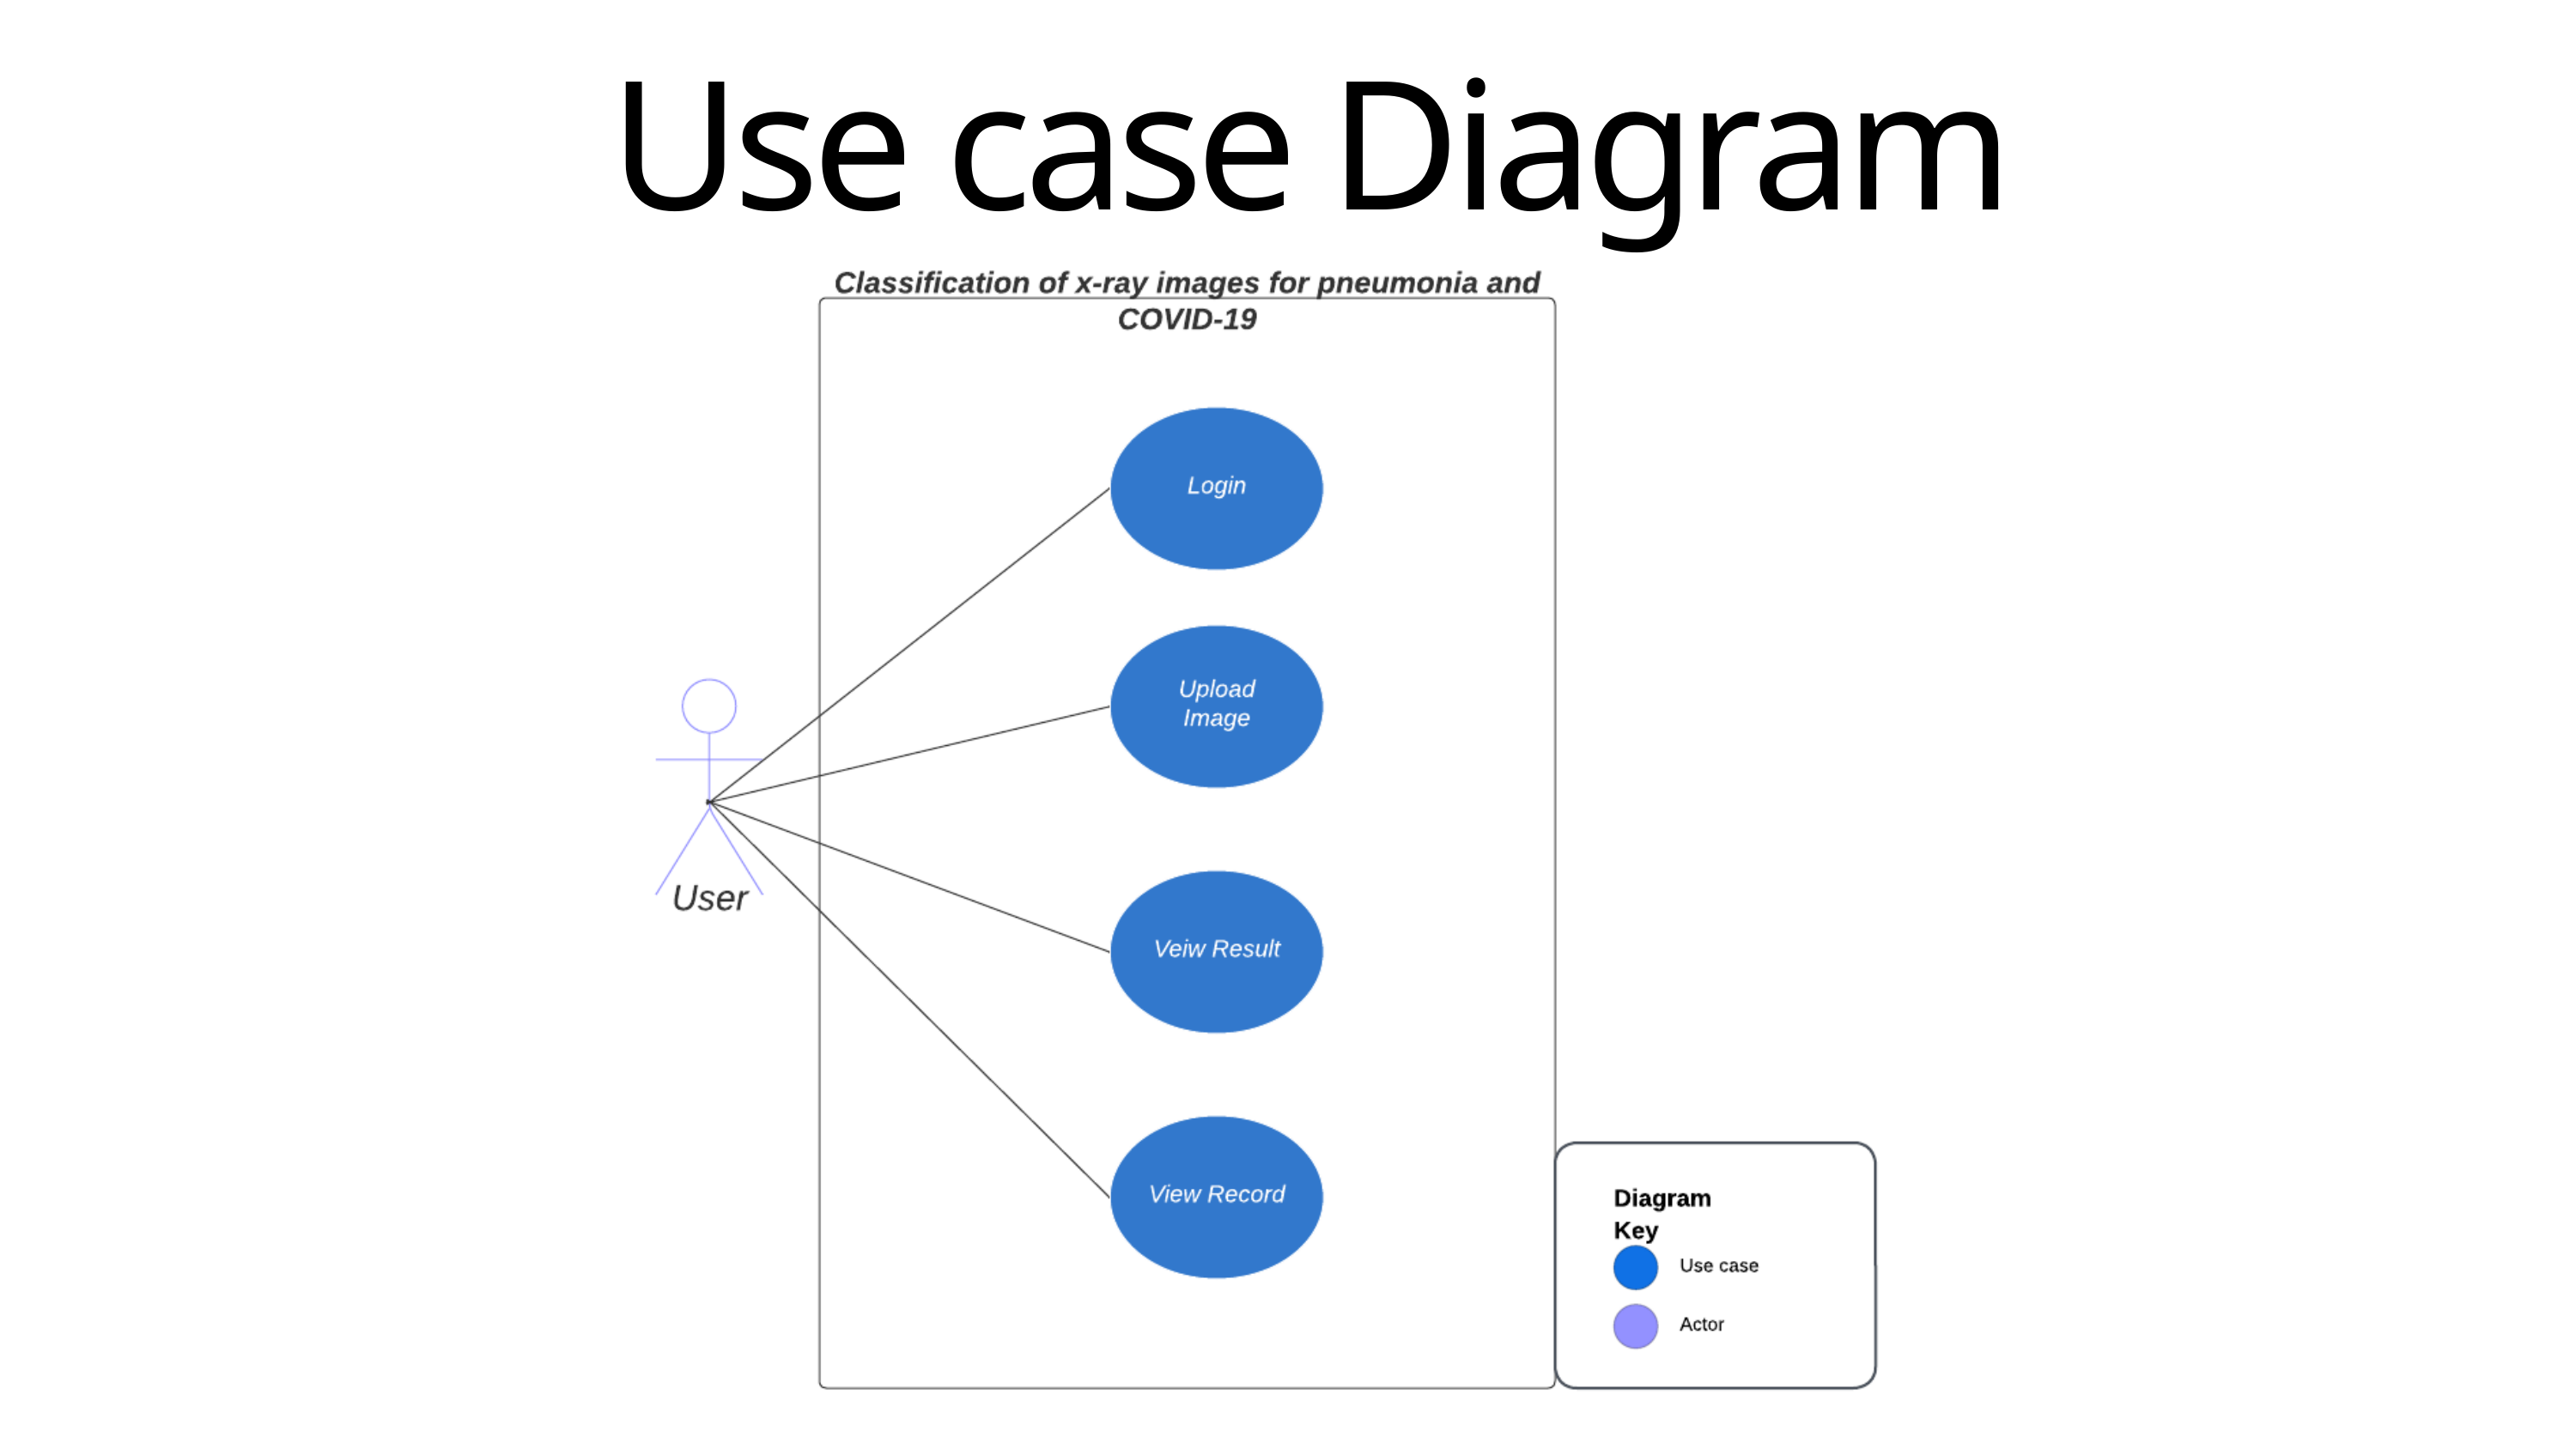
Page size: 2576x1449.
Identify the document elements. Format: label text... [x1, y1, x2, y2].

text_box Use case Diagram [191, 52, 2432, 246]
text_box [606, 246, 1959, 1449]
